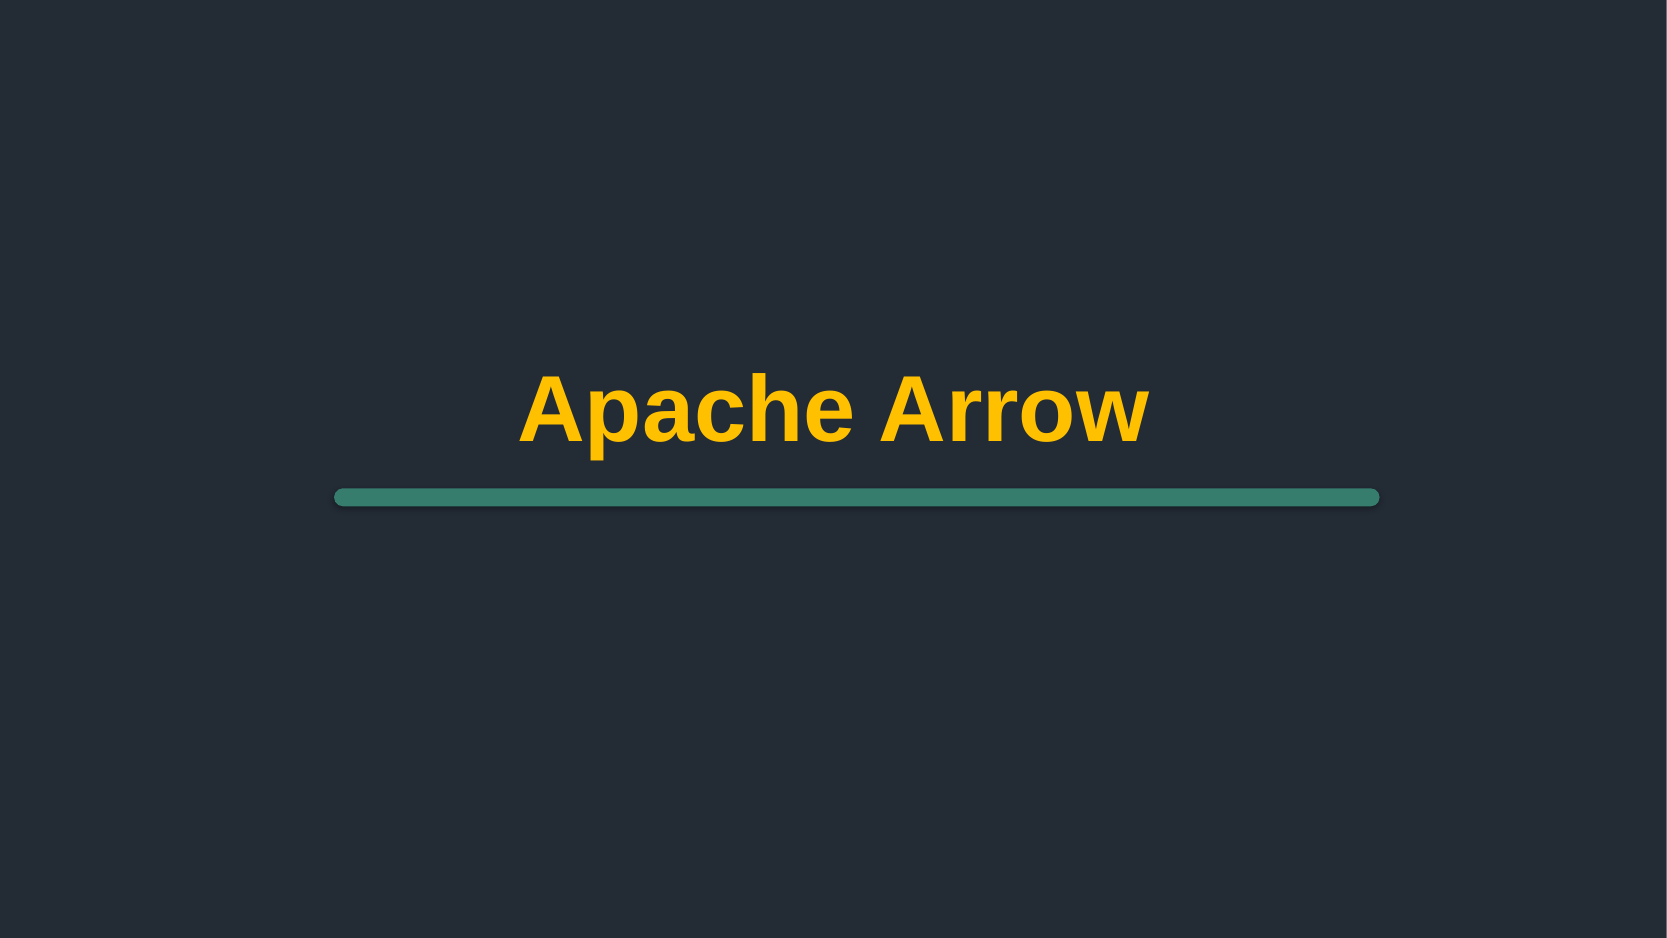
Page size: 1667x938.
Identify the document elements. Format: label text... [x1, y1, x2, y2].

text_box [333, 487, 1381, 508]
text_box Apache Arrow [249, 339, 1418, 468]
